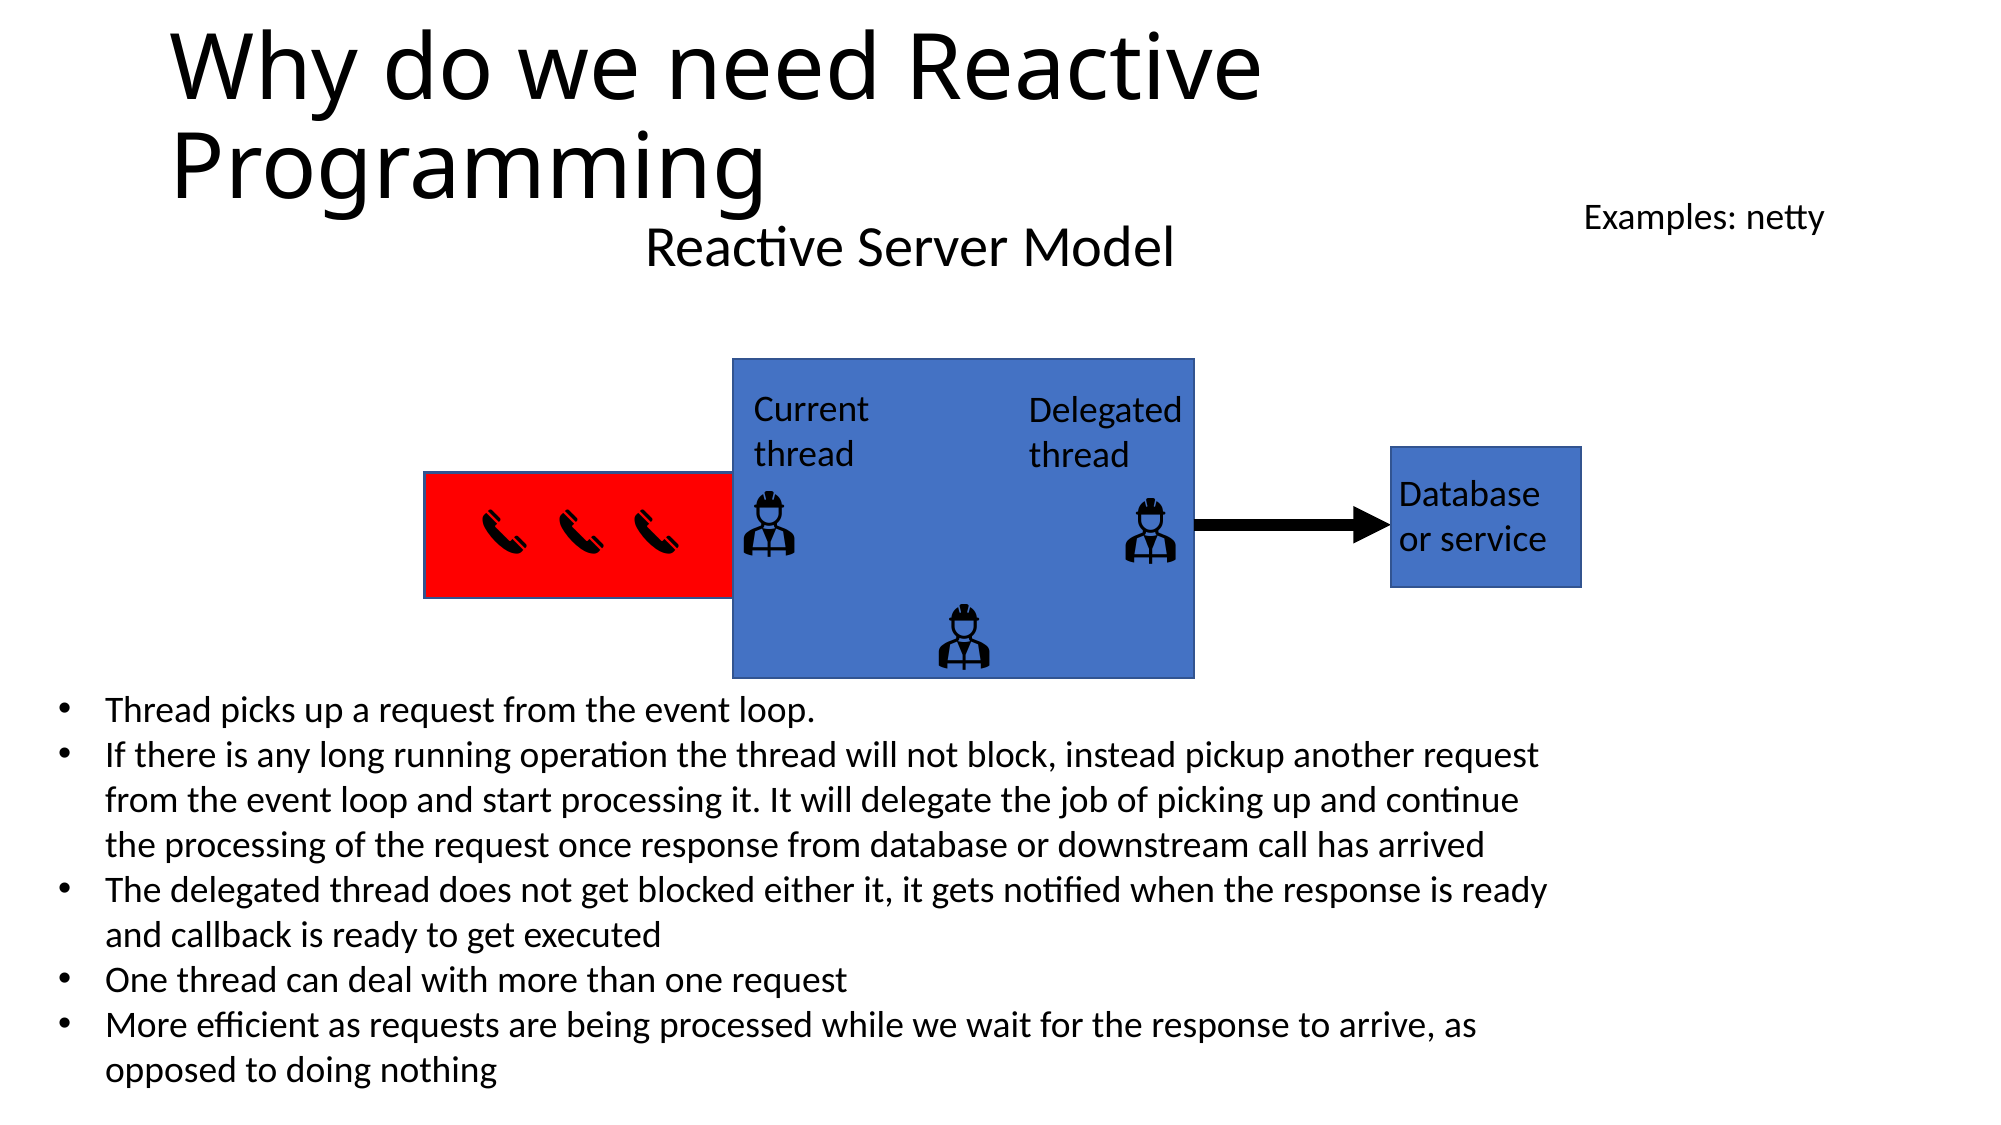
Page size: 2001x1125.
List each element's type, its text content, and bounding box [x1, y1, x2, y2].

picture [478, 505, 531, 558]
text_box Reactive Server Model [630, 208, 1223, 305]
text_box Current thread [738, 376, 924, 482]
text_box [423, 471, 734, 599]
text_box [732, 358, 1195, 677]
title Why do we need Reactive Programming [154, 10, 1880, 228]
picture [630, 505, 683, 558]
picture [1112, 494, 1188, 570]
text_box Examples: netty [1569, 184, 1925, 244]
picture [555, 505, 608, 558]
text_box Thread picks up a request from the event loop. If there is any long running operation the thread will not block, instead pickup another request from the event loop and start processing it. It will delegate the job of picking up and continue the processing of the request once response from database or downstream call has arrived The delegated thread does not get blocked either it, it gets notified when the response is ready and callback is ready to get executed One thread can deal with more than one request More efficient as requests are being processed while we wait for the response to arrive, as opposed to doing nothing [43, 677, 1570, 1125]
text_box [1390, 446, 1582, 588]
picture [731, 487, 807, 563]
text_box Delegated thread [1014, 377, 1200, 483]
text_box Database or service [1384, 461, 1570, 567]
picture [926, 600, 1002, 676]
